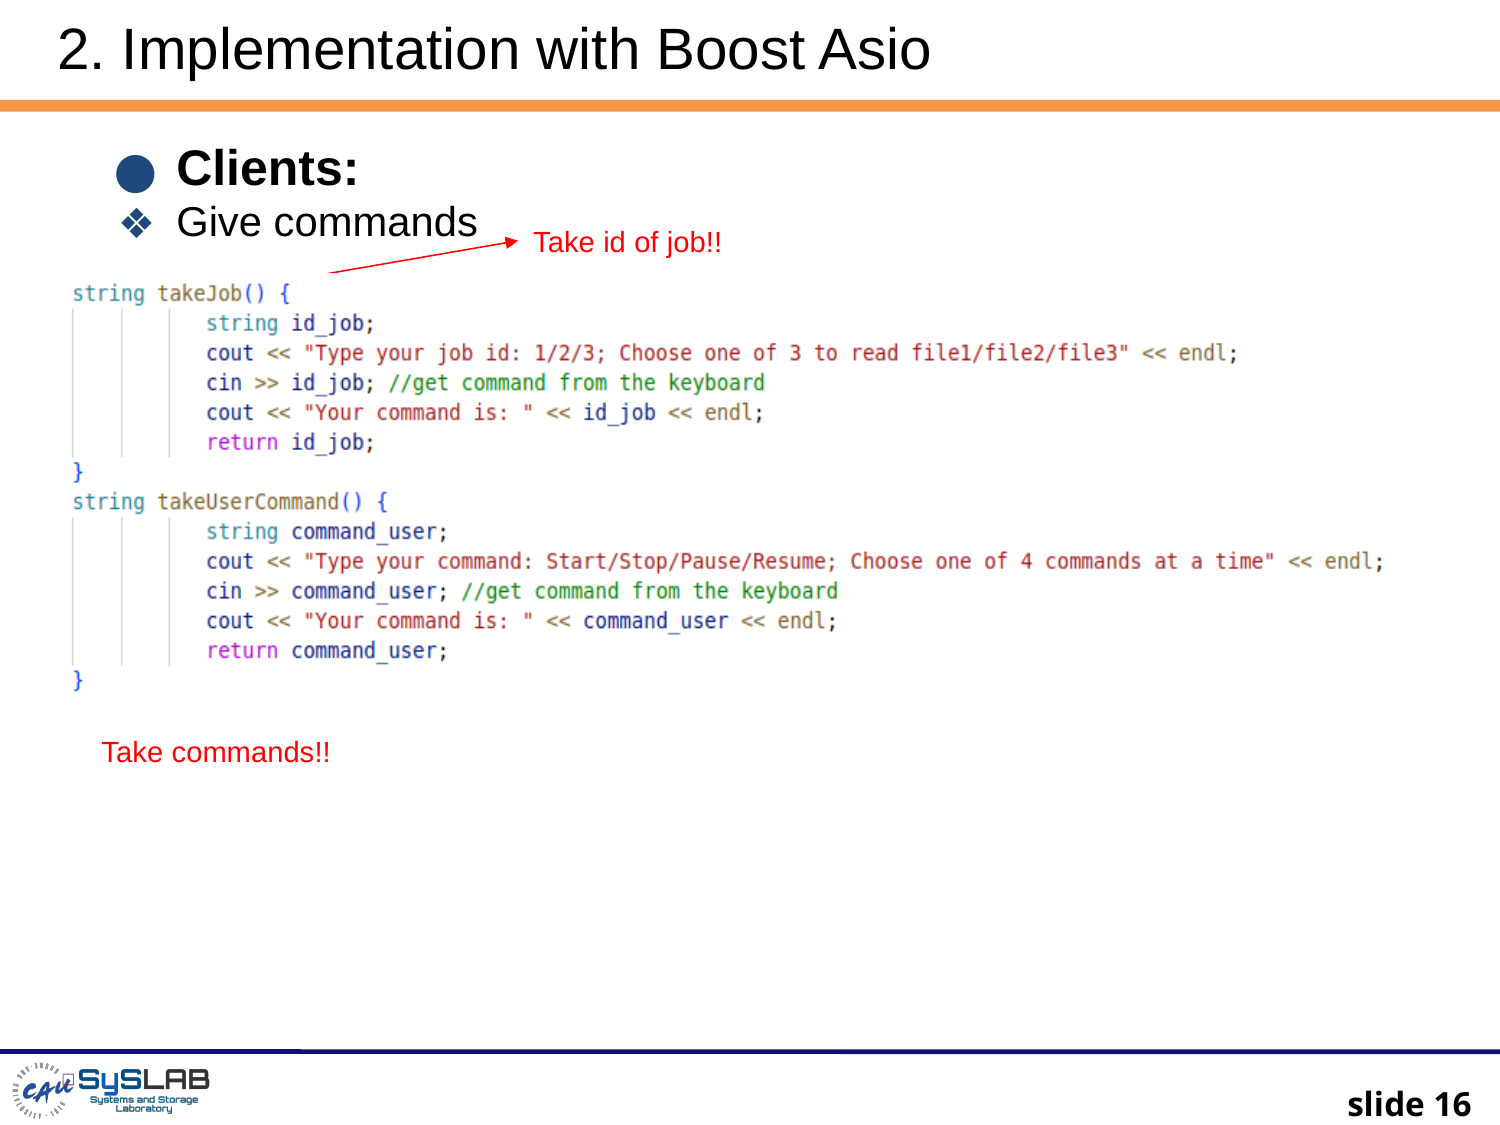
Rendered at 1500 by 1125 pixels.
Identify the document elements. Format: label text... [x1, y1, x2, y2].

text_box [269, 240, 519, 272]
text_box Take commands!! [86, 719, 458, 783]
picture [0, 1042, 235, 1125]
text_box Take id of job!! [518, 208, 774, 272]
list Clients: Give commands [86, 127, 1437, 1037]
title 2. Implementation with Boost Asio [42, 0, 1393, 93]
picture [64, 273, 1401, 711]
